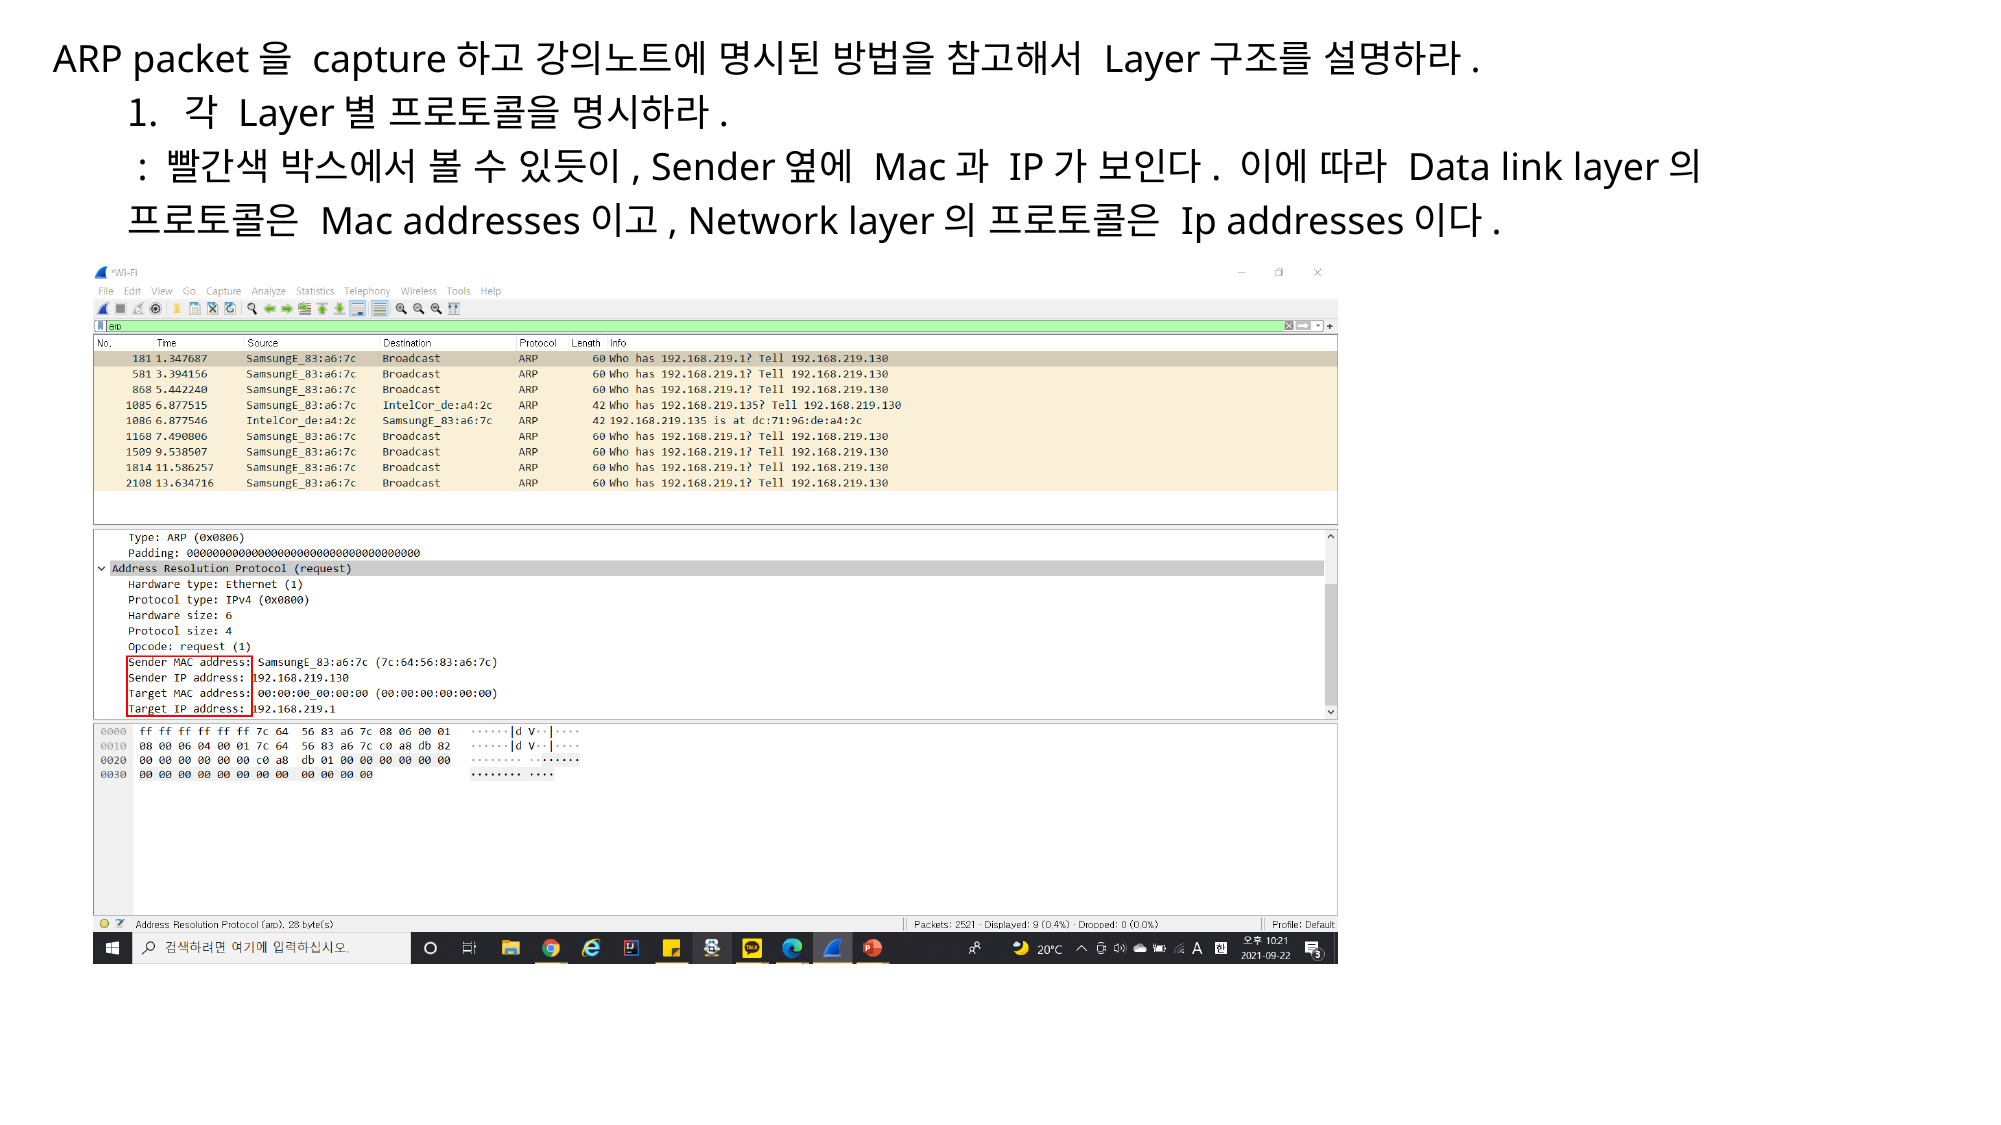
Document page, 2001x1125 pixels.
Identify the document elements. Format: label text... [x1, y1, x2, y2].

text_box ARP packet을 capture하고 강의노트에 명시된 방법을 참고해서 Layer구조를 설명하라. 각 Layer별 프로토콜을 명시하라. : 빨간색 박스에서 볼 수 있듯이, Sender옆에 Mac과 IP가 보인다. 이에 따라 Data link layer의 프로토콜은 Mac addresses이고, Network layer의 프로토콜은 Ip addresses이다. [38, 18, 1864, 250]
picture [93, 263, 1338, 964]
